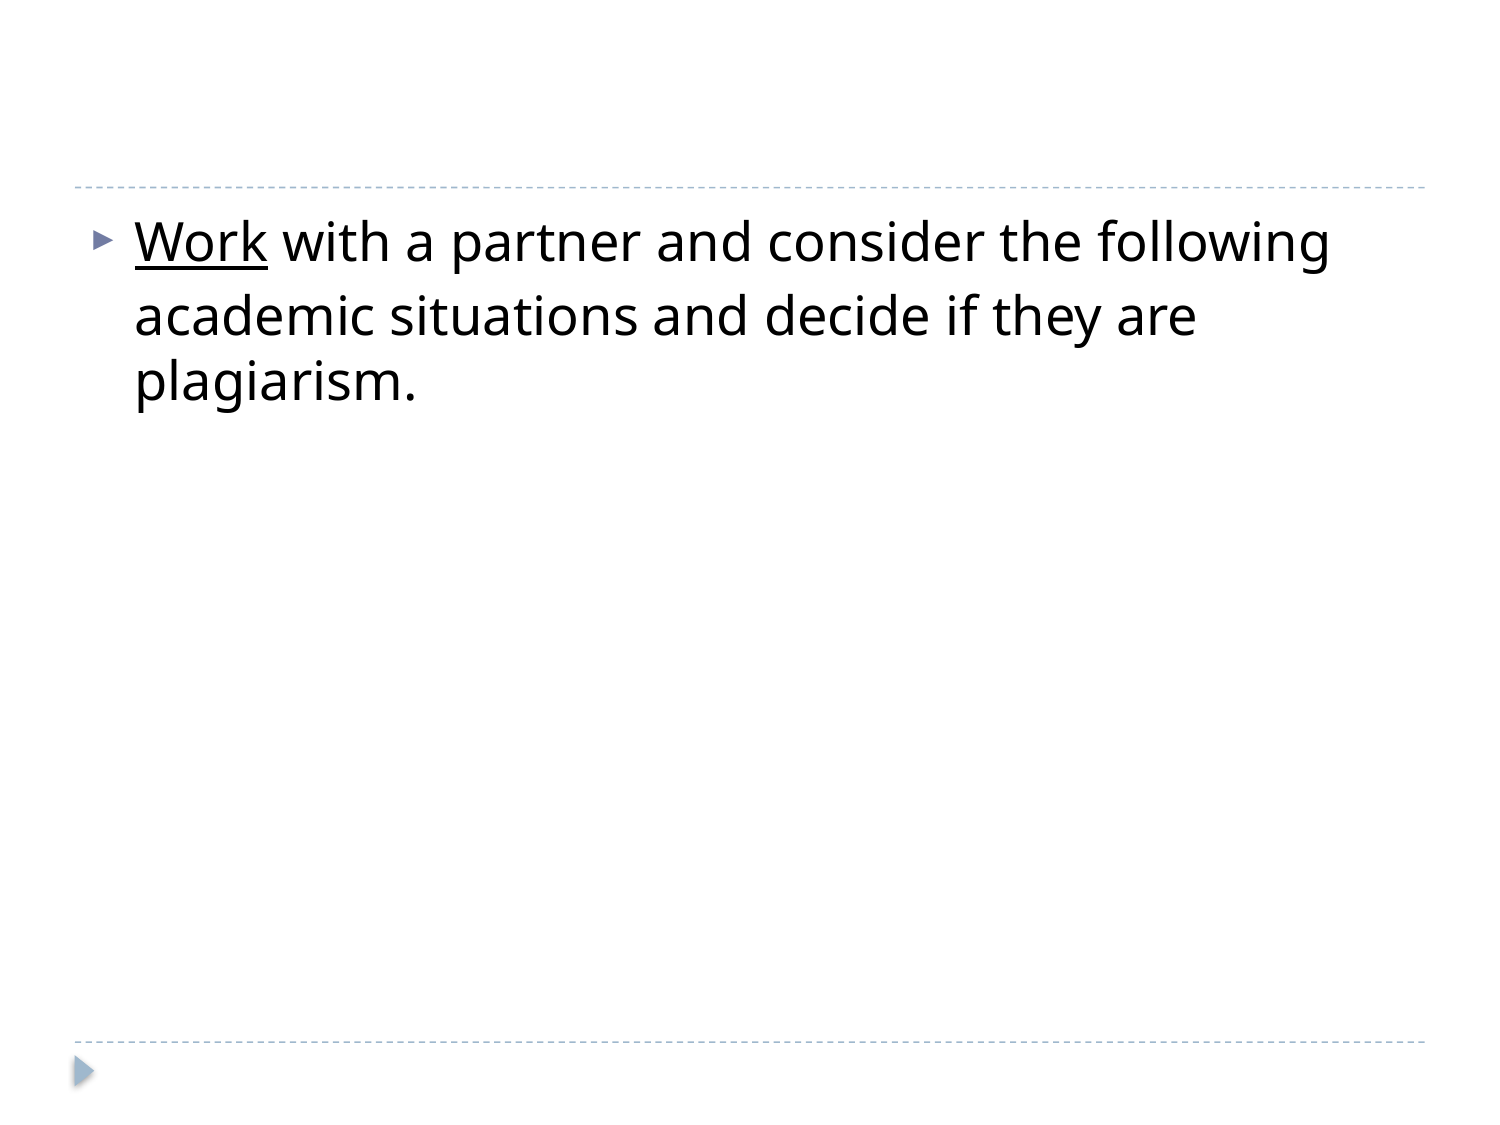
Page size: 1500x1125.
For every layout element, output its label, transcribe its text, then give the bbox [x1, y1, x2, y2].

list Work with a partner and consider the following academic situations and decide if they are plagiarism. [75, 200, 1425, 1010]
